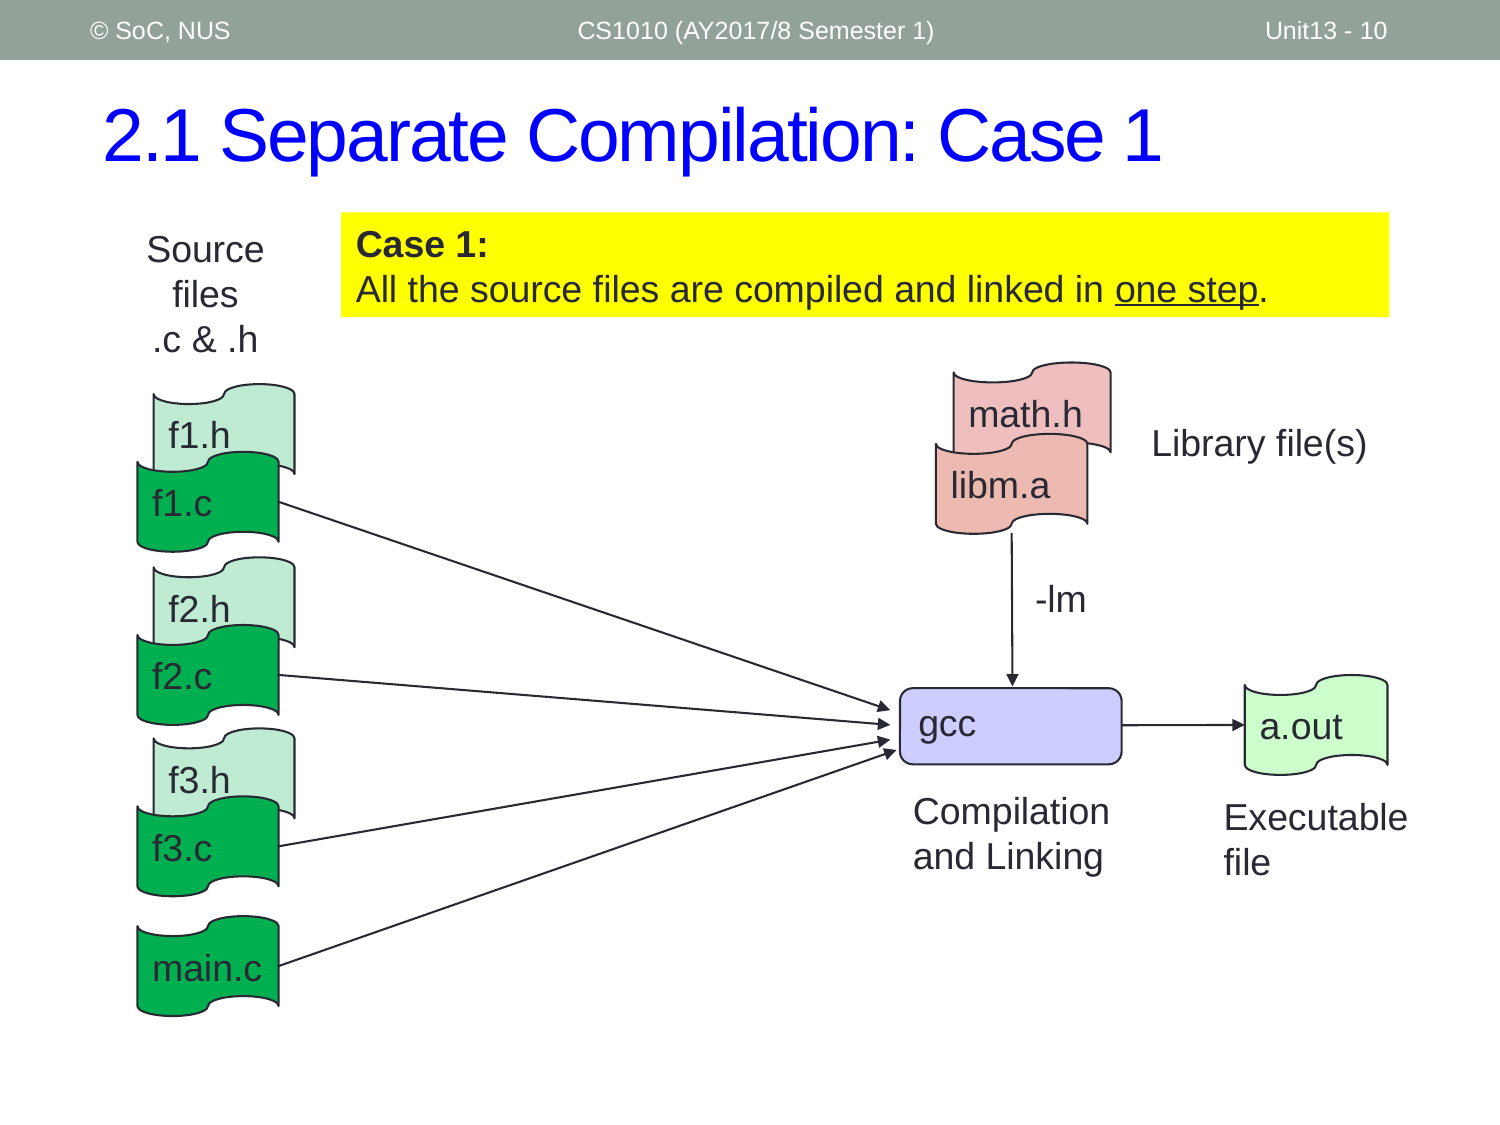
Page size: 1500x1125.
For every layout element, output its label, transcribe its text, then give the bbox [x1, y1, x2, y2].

text_box Case 1: All the source files are compiled and linked in one step. [341, 212, 1390, 318]
title 2.1 Separate Compilation: Case 1 [87, 62, 1463, 200]
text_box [278, 749, 897, 967]
text_box f3.h [153, 728, 294, 816]
text_box math.h [953, 362, 1111, 453]
text_box main.c [137, 916, 279, 1017]
text_box f2.c [137, 624, 275, 725]
text_box Compilation and Linking [906, 779, 1126, 885]
text_box a.out [1244, 675, 1388, 775]
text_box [278, 674, 891, 726]
footer CS1010 (AY2017/8 Semester 1) [562, 3, 1238, 57]
text_box Executable file [1208, 785, 1424, 891]
text_box Library file(s) [1123, 411, 1396, 472]
text_box f2.h [153, 557, 275, 644]
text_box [278, 739, 891, 748]
slide_number © SoC, NUS [75, 3, 550, 57]
text_box -lm [1020, 567, 1102, 628]
text_box Source files .c & .h [131, 217, 280, 368]
text_box gcc [899, 688, 1122, 765]
text_box f3.c [137, 796, 275, 897]
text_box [278, 501, 891, 673]
slide_number Unit13 - 10 [1250, 3, 1425, 57]
text_box libm.a [935, 433, 1088, 534]
text_box f1.h [153, 384, 295, 475]
text_box f1.c [137, 451, 279, 552]
